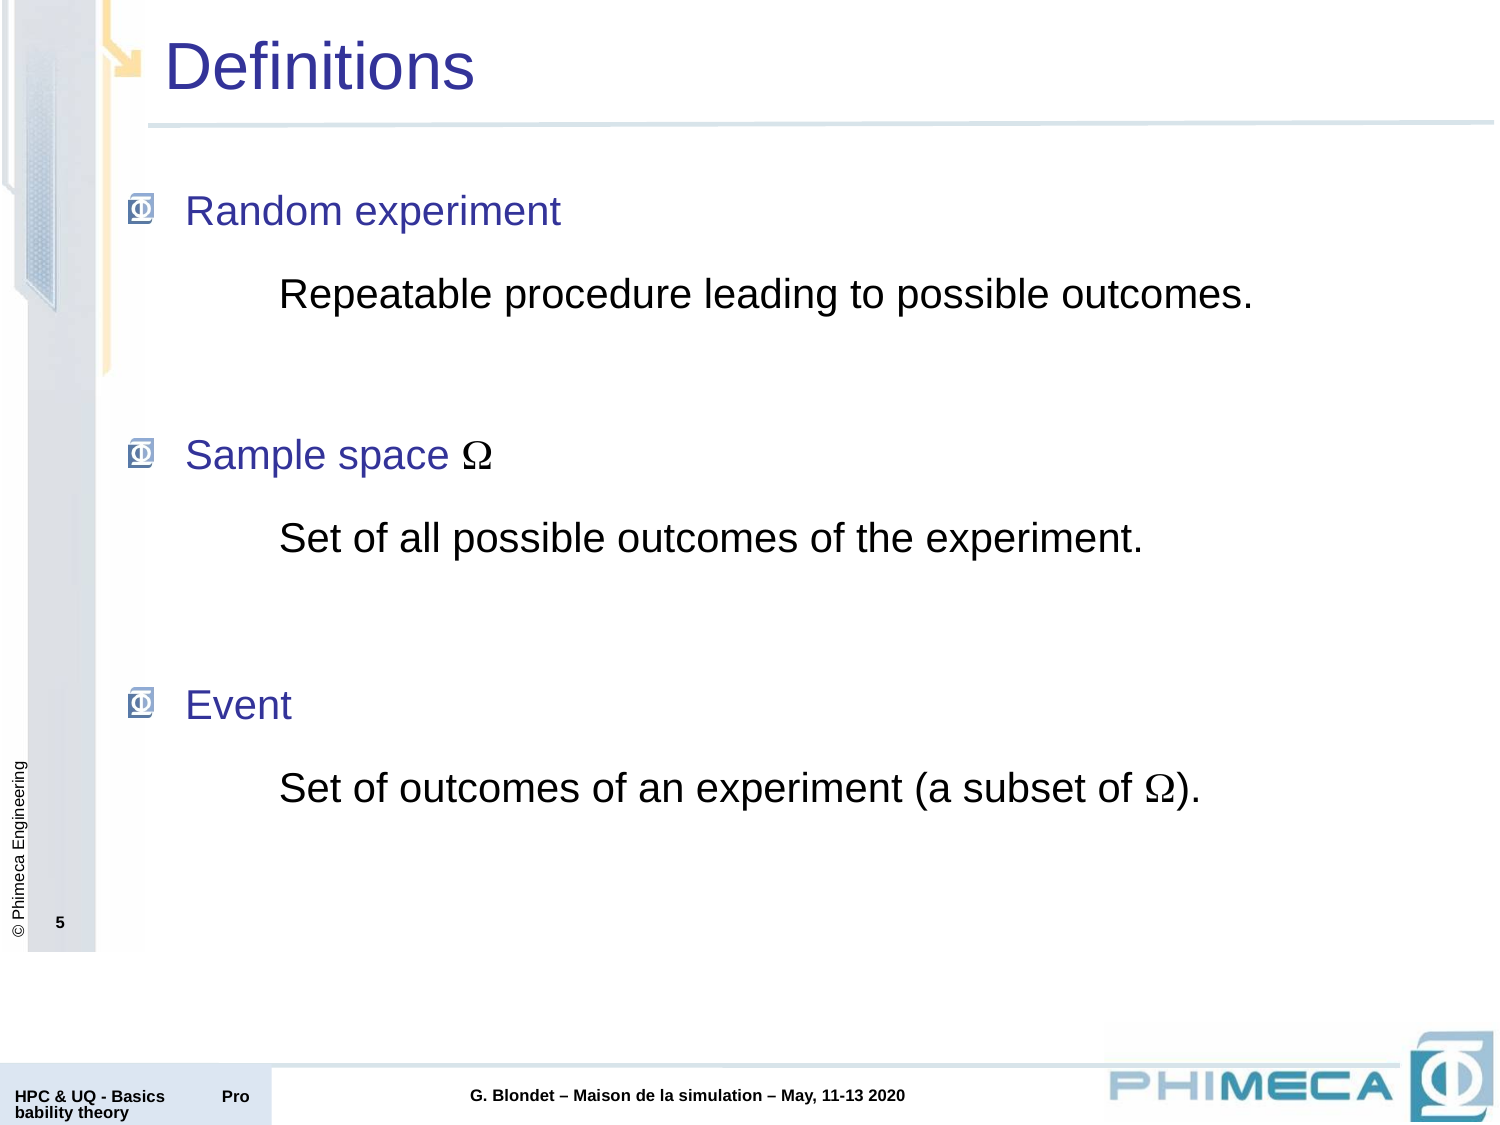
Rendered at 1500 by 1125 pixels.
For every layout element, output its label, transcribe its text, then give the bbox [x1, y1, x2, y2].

picture [128, 687, 154, 718]
picture [128, 438, 154, 468]
list Random experiment Repeatable procedure leading to possible outcomes. Sample space W Set of all possible outcomes of the experiment. Event Set of outcomes of an experiment (a subset of W). [114, 176, 1465, 863]
picture [128, 193, 154, 224]
footer HPC & UQ - Basics Probability theory [0, 1065, 272, 1125]
picture [2, 0, 145, 952]
picture [1104, 1022, 1500, 1122]
slide_number 5 [21, 891, 99, 952]
title Definitions [150, 0, 1500, 126]
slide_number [272, 1065, 1105, 1125]
